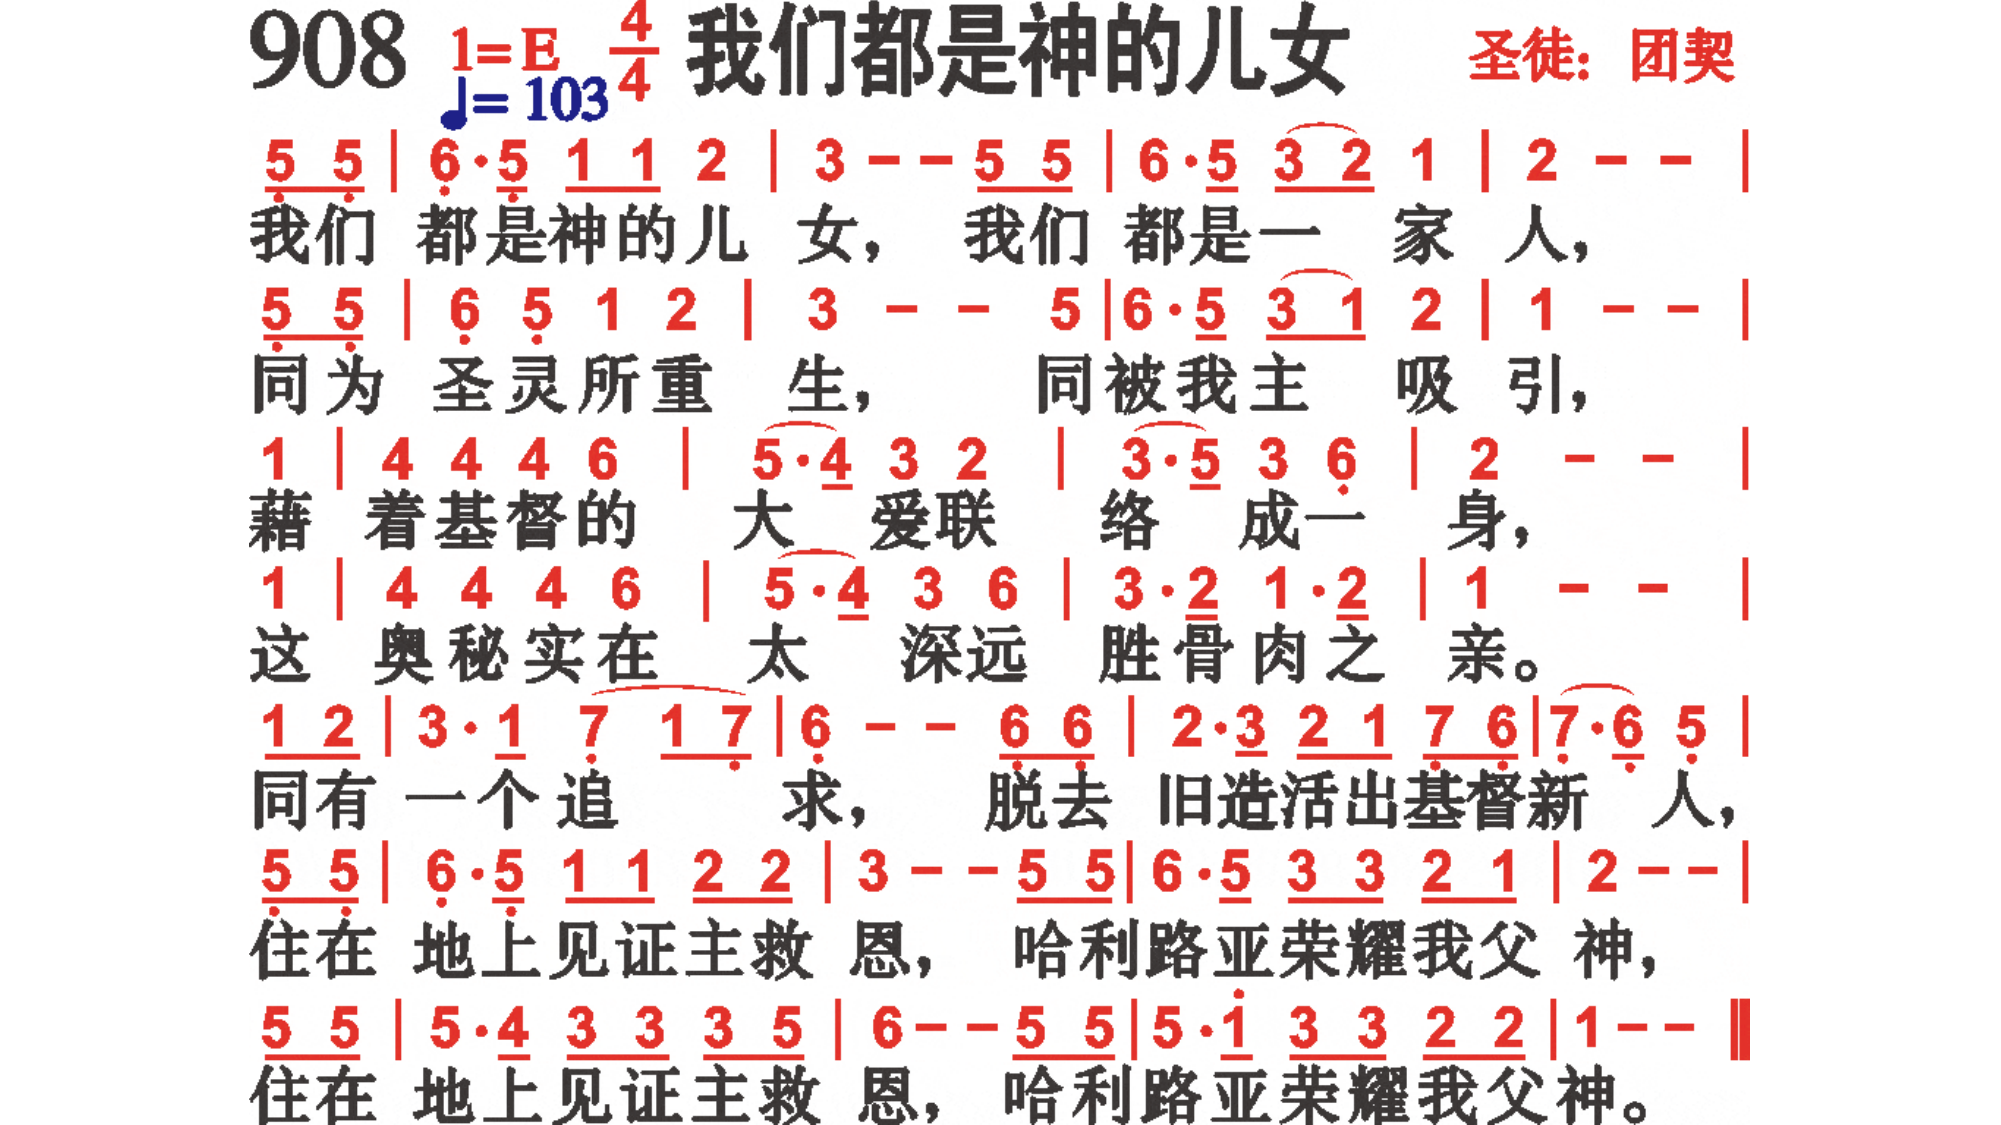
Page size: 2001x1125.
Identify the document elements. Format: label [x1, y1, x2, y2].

picture [249, 0, 1750, 1125]
